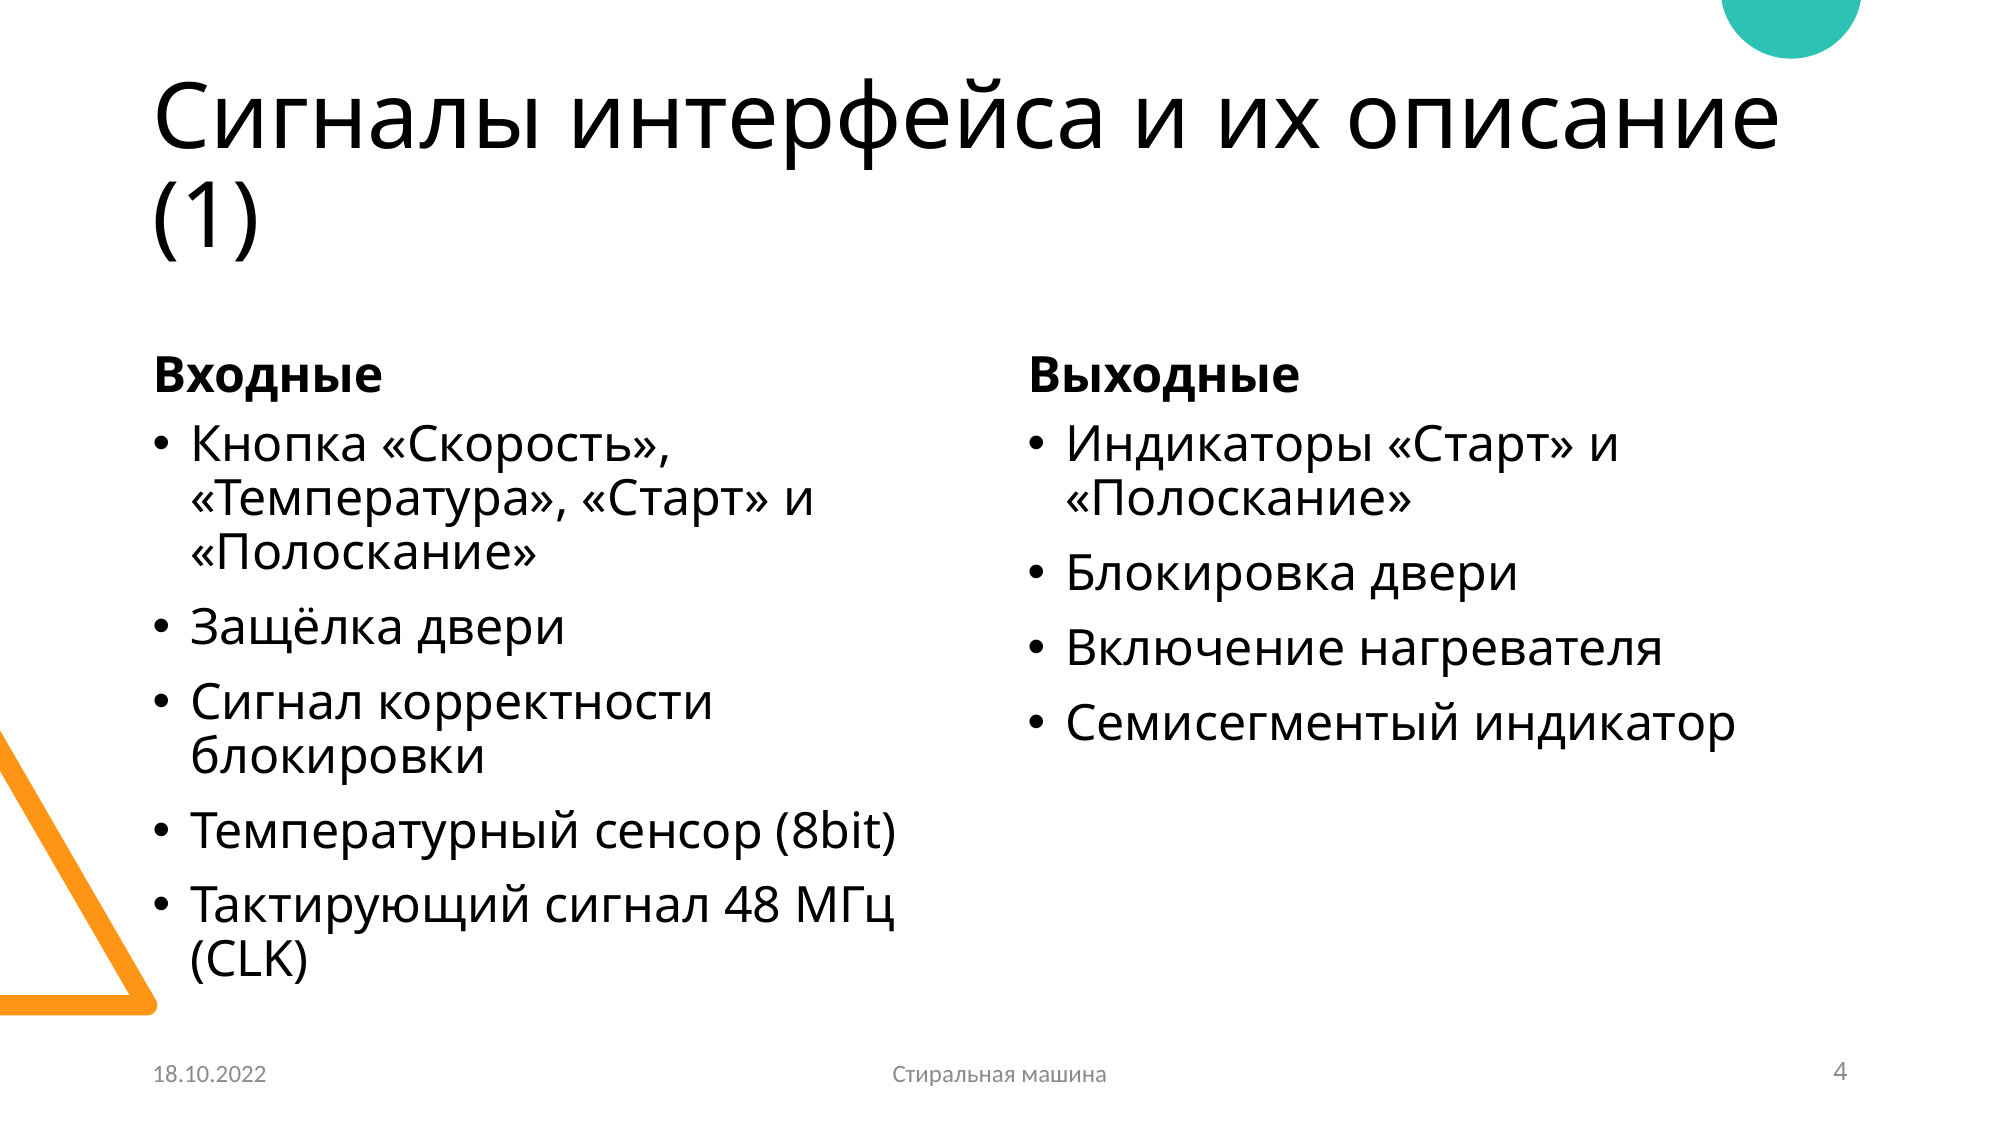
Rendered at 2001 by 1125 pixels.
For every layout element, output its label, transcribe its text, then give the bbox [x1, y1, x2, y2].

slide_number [137, 1042, 588, 1103]
list Кнопка «Скорость», «Температура», «Старт» и «Полоскание» Защёлка двери Сигнал корректности блокировки Температурный сенсор (8bit) Тактирующий сигнал 48 МГц (CLK) [137, 410, 984, 1016]
footer Стиральная машина [662, 1042, 1338, 1103]
slide_number 4 [1412, 1042, 1863, 1103]
list Входные [137, 275, 984, 410]
title Сигналы интерфейса и их описание (1) [137, 59, 1863, 278]
list Индикаторы «Старт» и «Полоскание» Блокировка двери Включение нагревателя Семисегментый индикатор [1012, 410, 1863, 1016]
list Выходные [1012, 275, 1863, 410]
